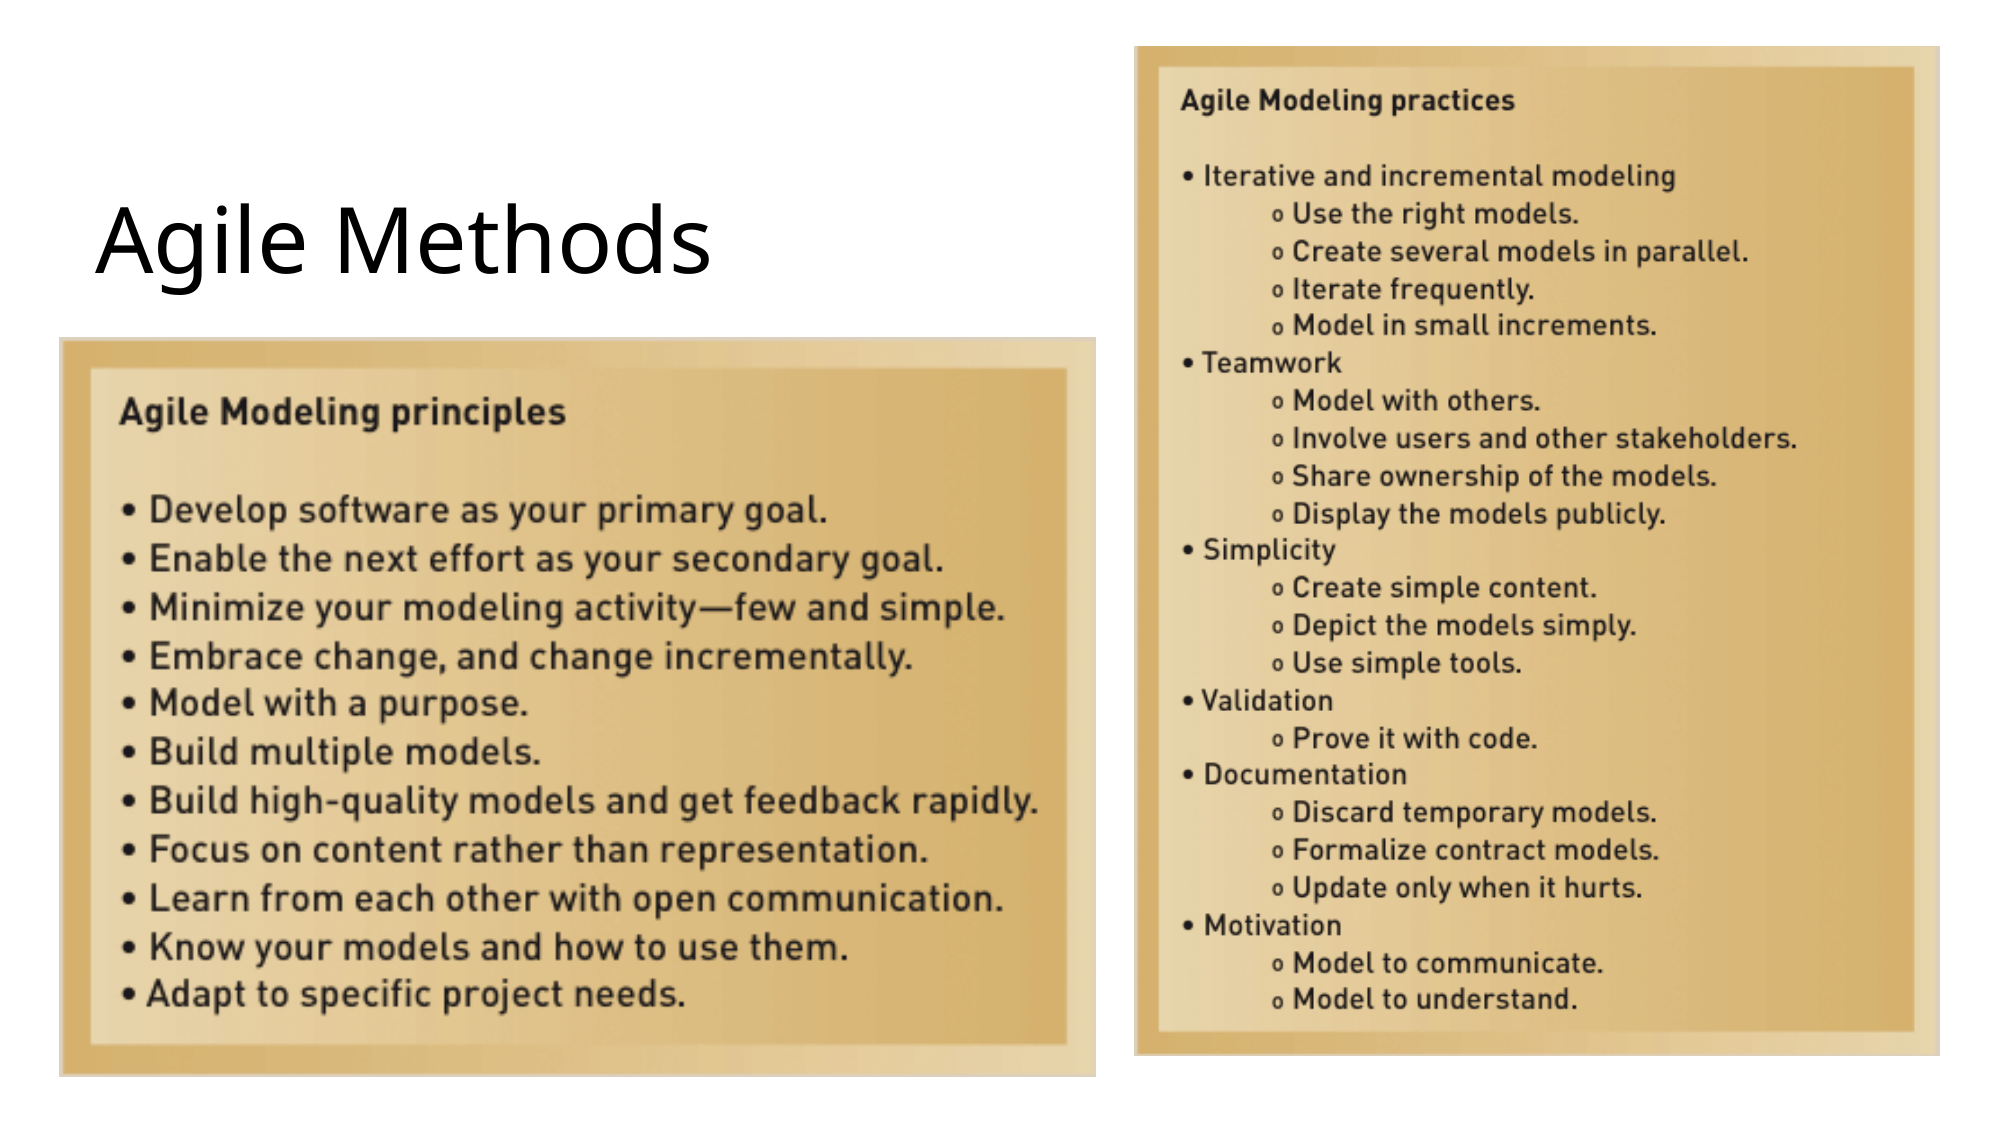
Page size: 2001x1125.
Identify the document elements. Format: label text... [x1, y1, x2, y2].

title Agile Methods [79, 149, 1134, 338]
picture [59, 337, 1096, 1077]
picture [1134, 46, 1940, 1056]
